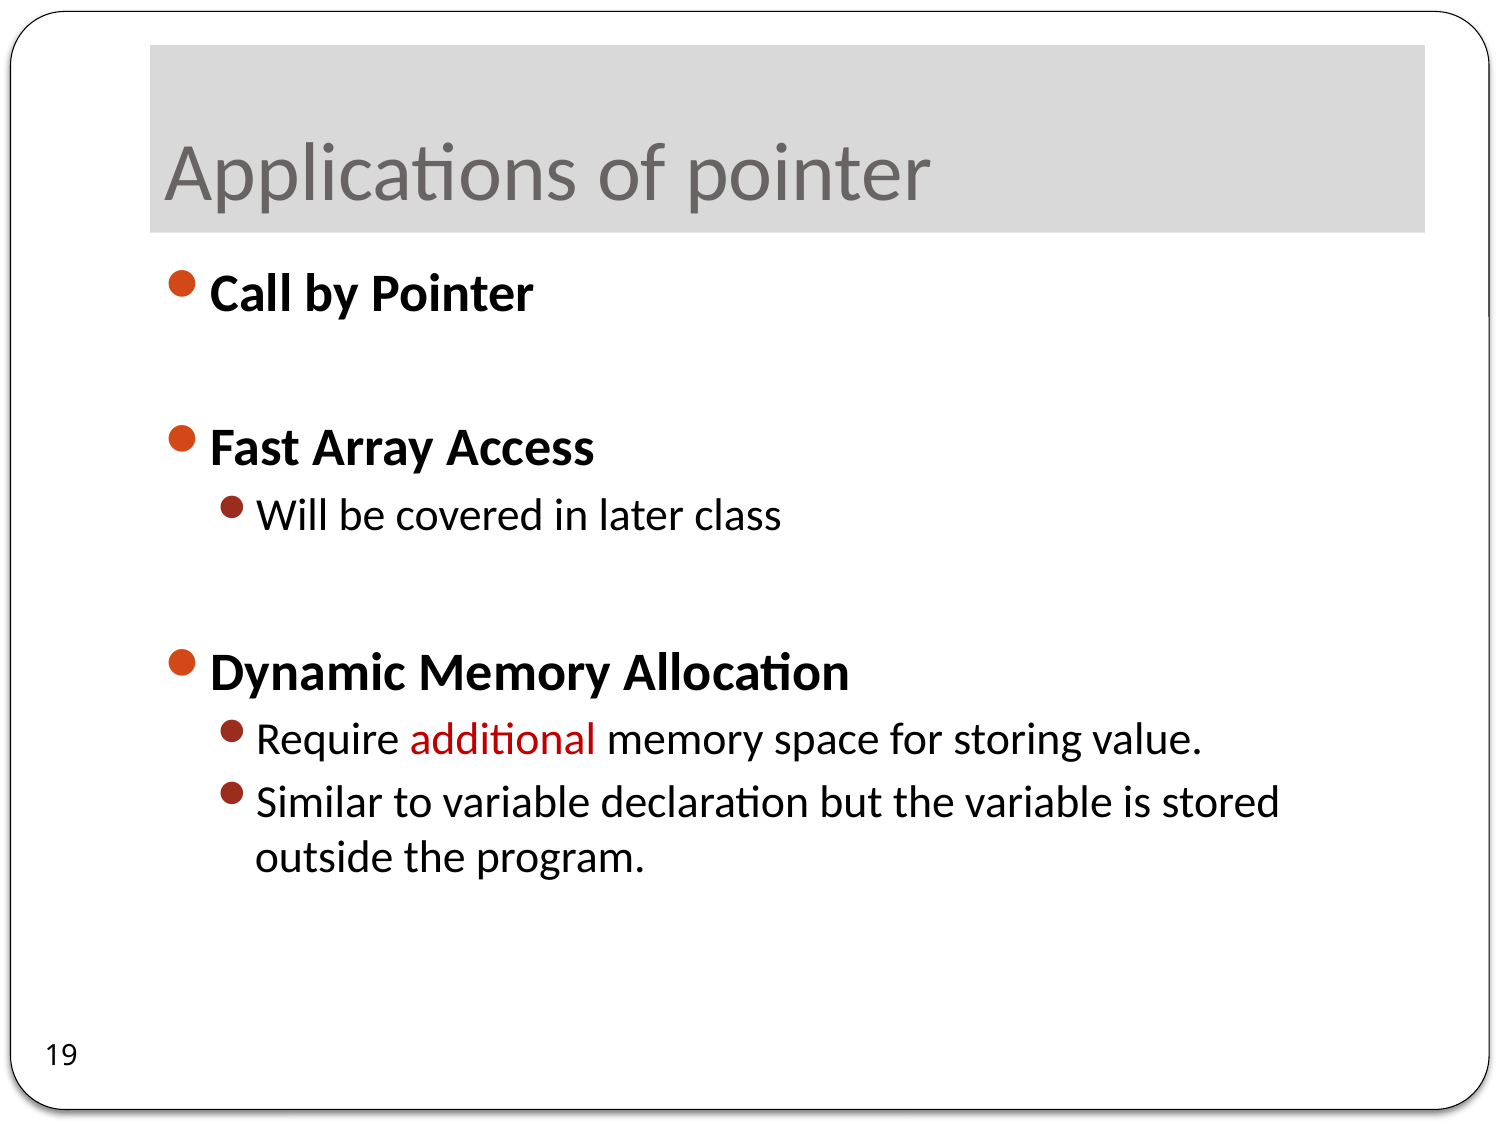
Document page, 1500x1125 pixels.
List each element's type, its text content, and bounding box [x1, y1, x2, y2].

list Call by Pointer Fast Array Access Will be covered in later class Dynamic Memory Allocation Require additional memory space for storing value. Similar to variable declaration but the variable is stored outside the program. [150, 249, 1425, 988]
slide_number 19 [23, 1018, 99, 1094]
title Applications of pointer [150, 45, 1425, 233]
